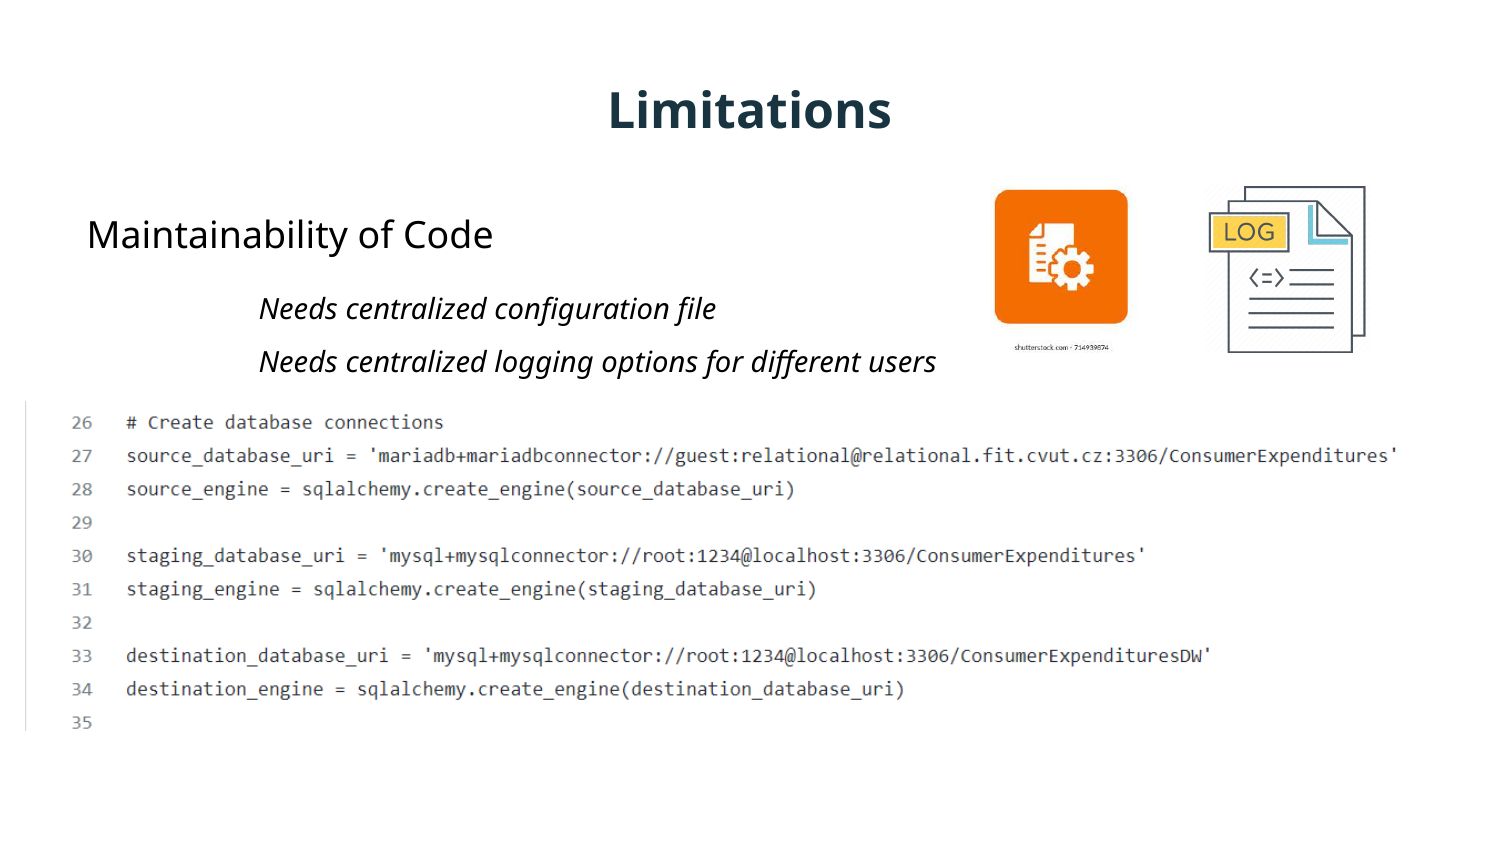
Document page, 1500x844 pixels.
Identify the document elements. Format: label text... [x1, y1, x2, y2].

picture [24, 401, 1476, 732]
text_box Maintainability of Code [71, 173, 976, 272]
title Limitations [130, 63, 1370, 158]
picture [1203, 186, 1370, 353]
picture [977, 173, 1144, 353]
text_box Needs centralized configuration file Needs centralized logging options for different users [243, 257, 1248, 393]
